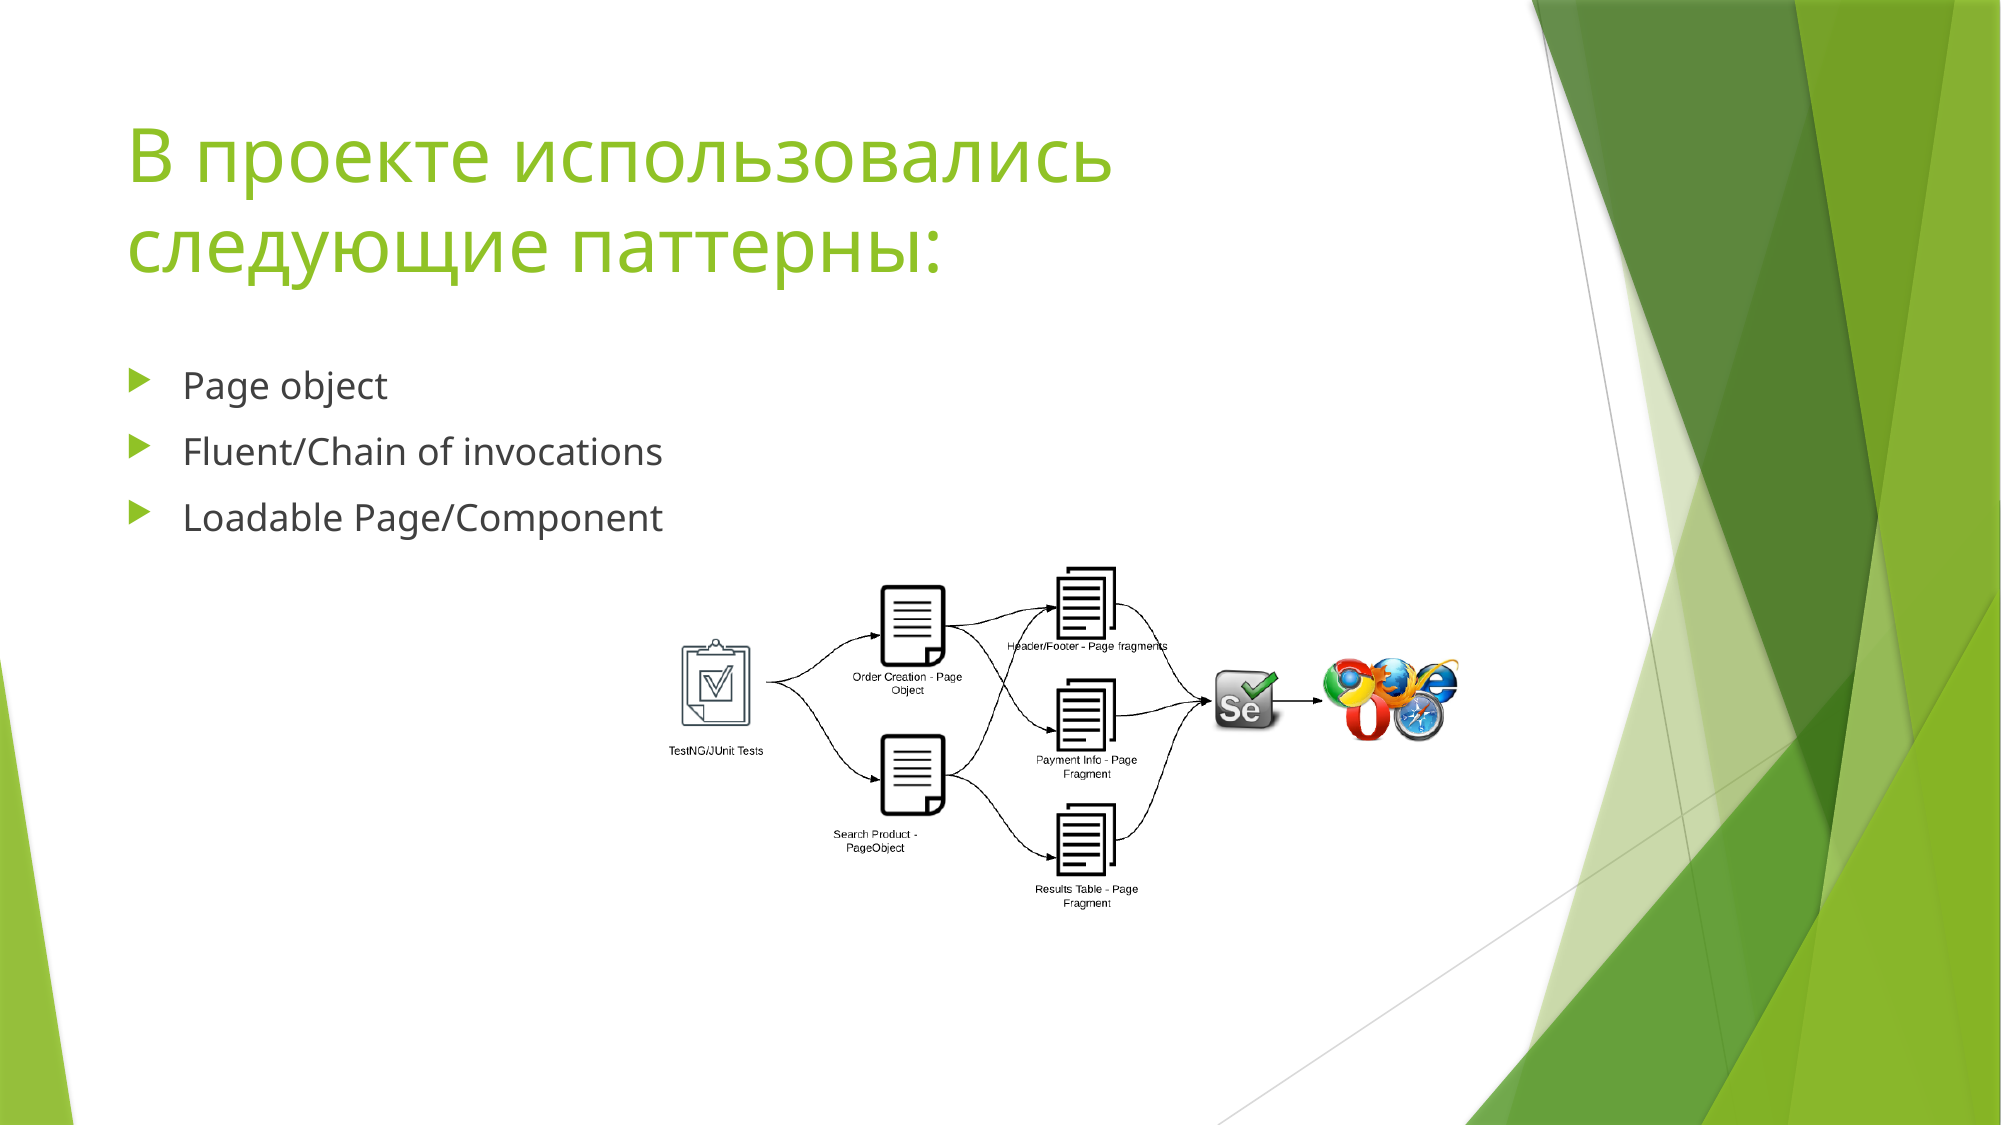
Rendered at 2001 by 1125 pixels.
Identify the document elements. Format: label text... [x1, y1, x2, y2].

list Page object Fluent/Chain of invocations Loadable Page/Component [111, 354, 1522, 992]
title В проекте использовались следующие паттерны: [111, 99, 1522, 317]
picture [650, 546, 1469, 921]
